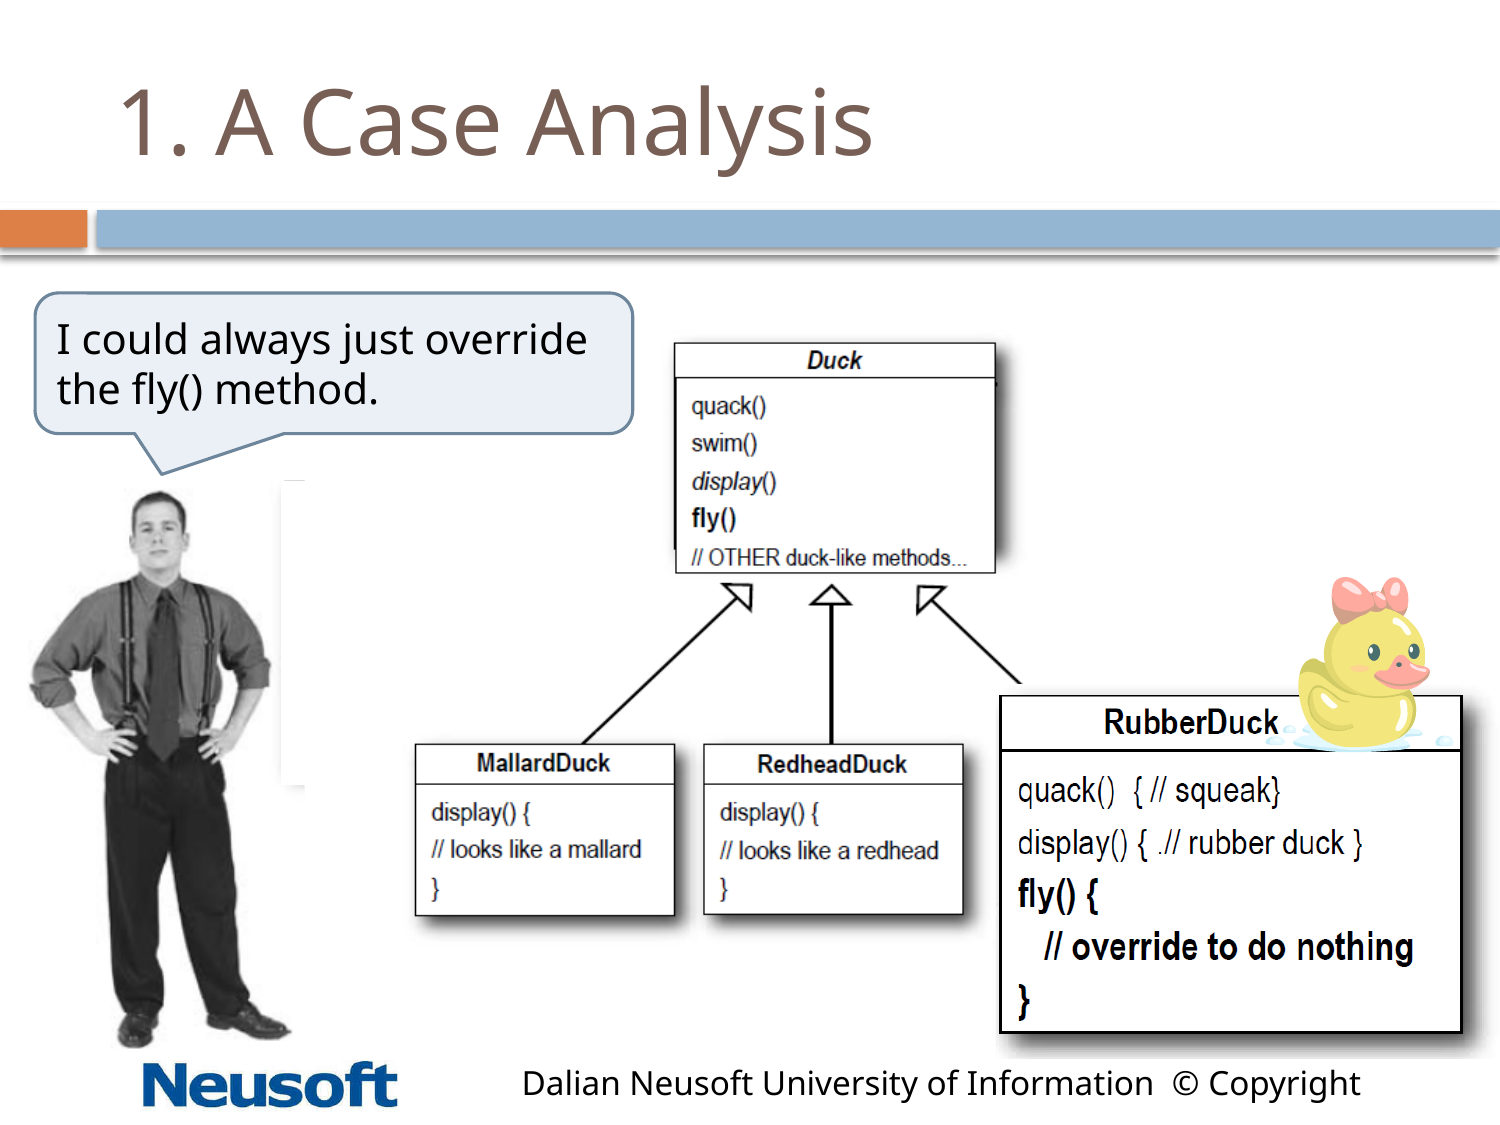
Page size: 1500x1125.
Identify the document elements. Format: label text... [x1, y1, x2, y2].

text_box I could always just override the fly() method. [33, 291, 635, 476]
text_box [23, 480, 364, 1055]
picture [1265, 573, 1454, 755]
picture [140, 1054, 399, 1114]
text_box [374, 316, 1500, 1060]
title 1. A Case Analysis [100, 37, 1438, 200]
text_box Dalian Neusoft University of Information © Copyright [506, 1069, 1378, 1110]
